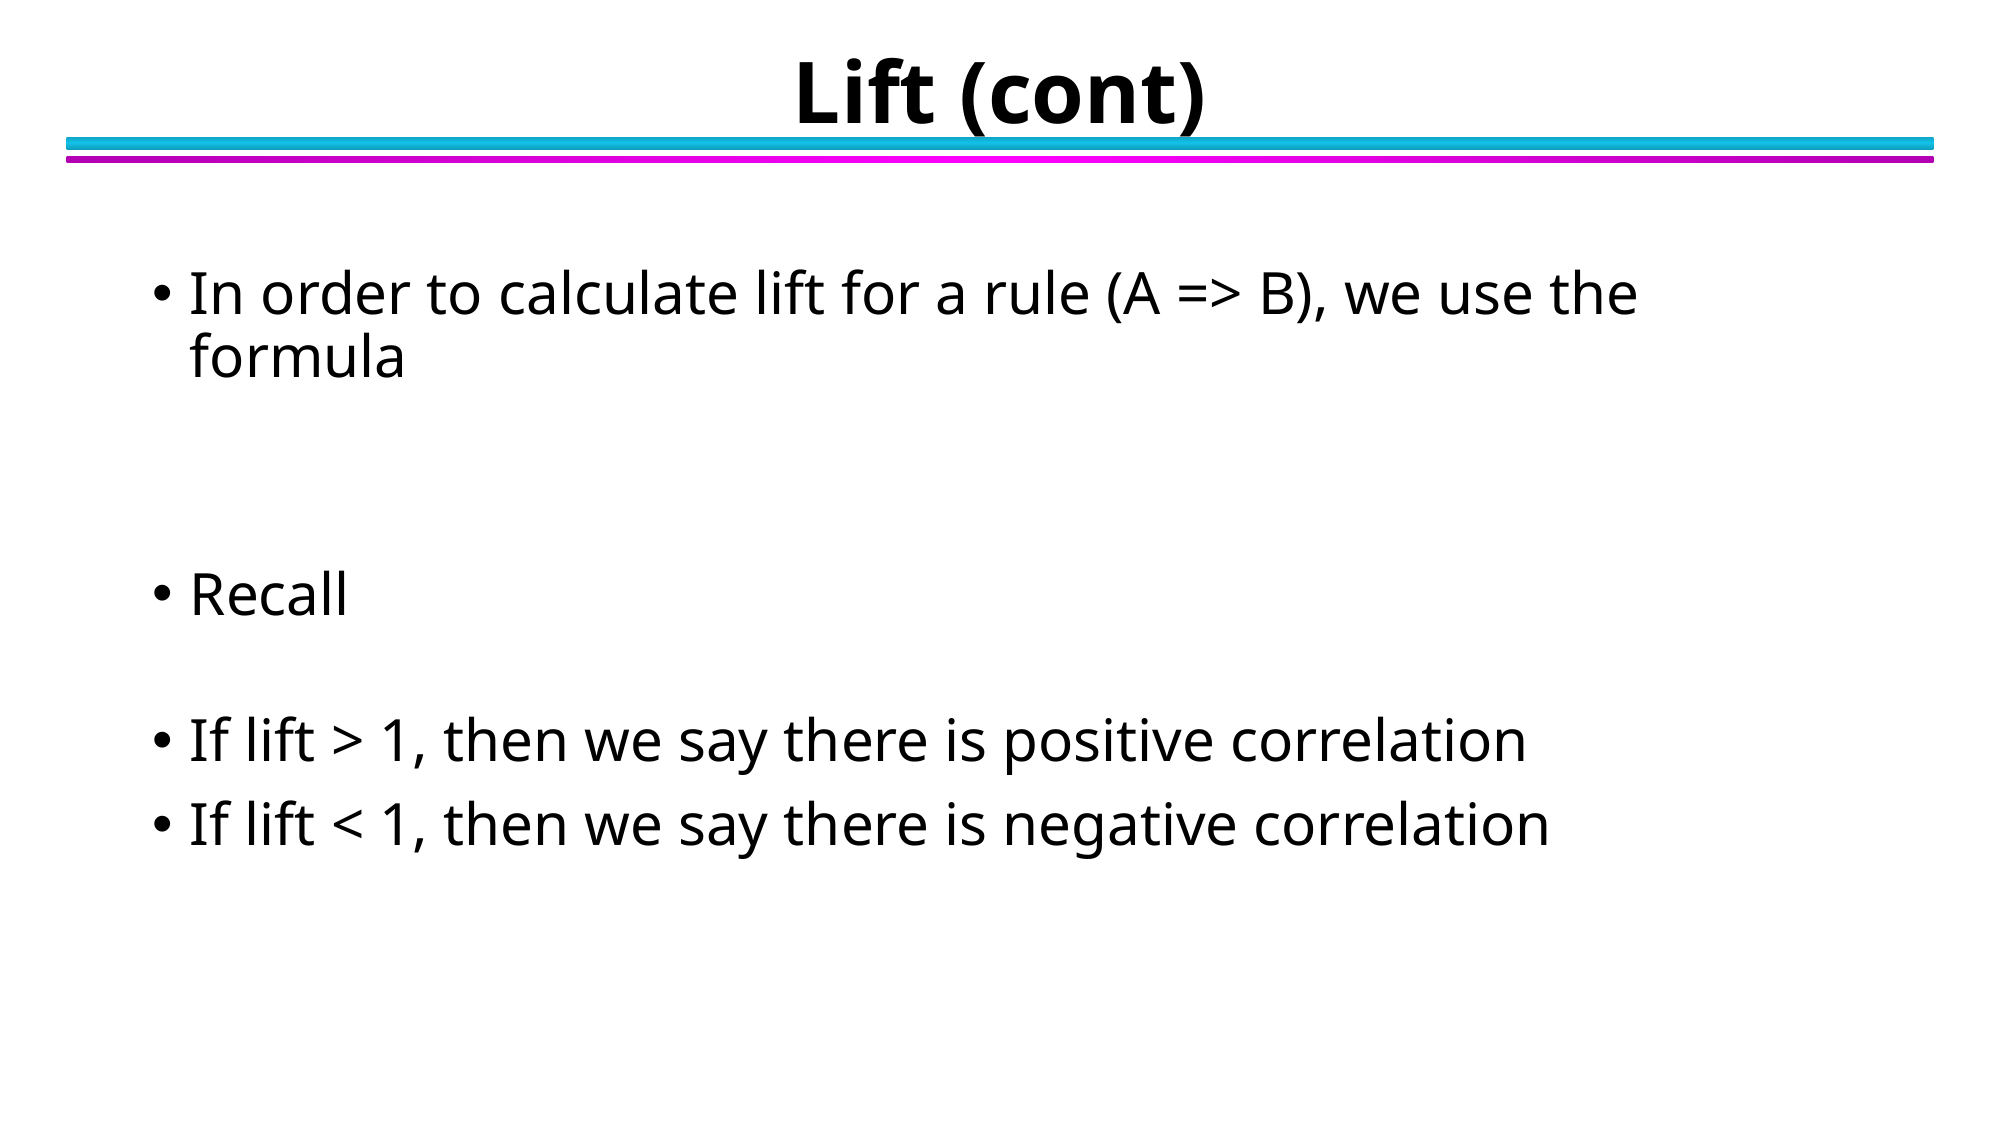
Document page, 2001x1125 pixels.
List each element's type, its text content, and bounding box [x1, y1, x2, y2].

title Lift (cont) [137, 42, 1863, 150]
